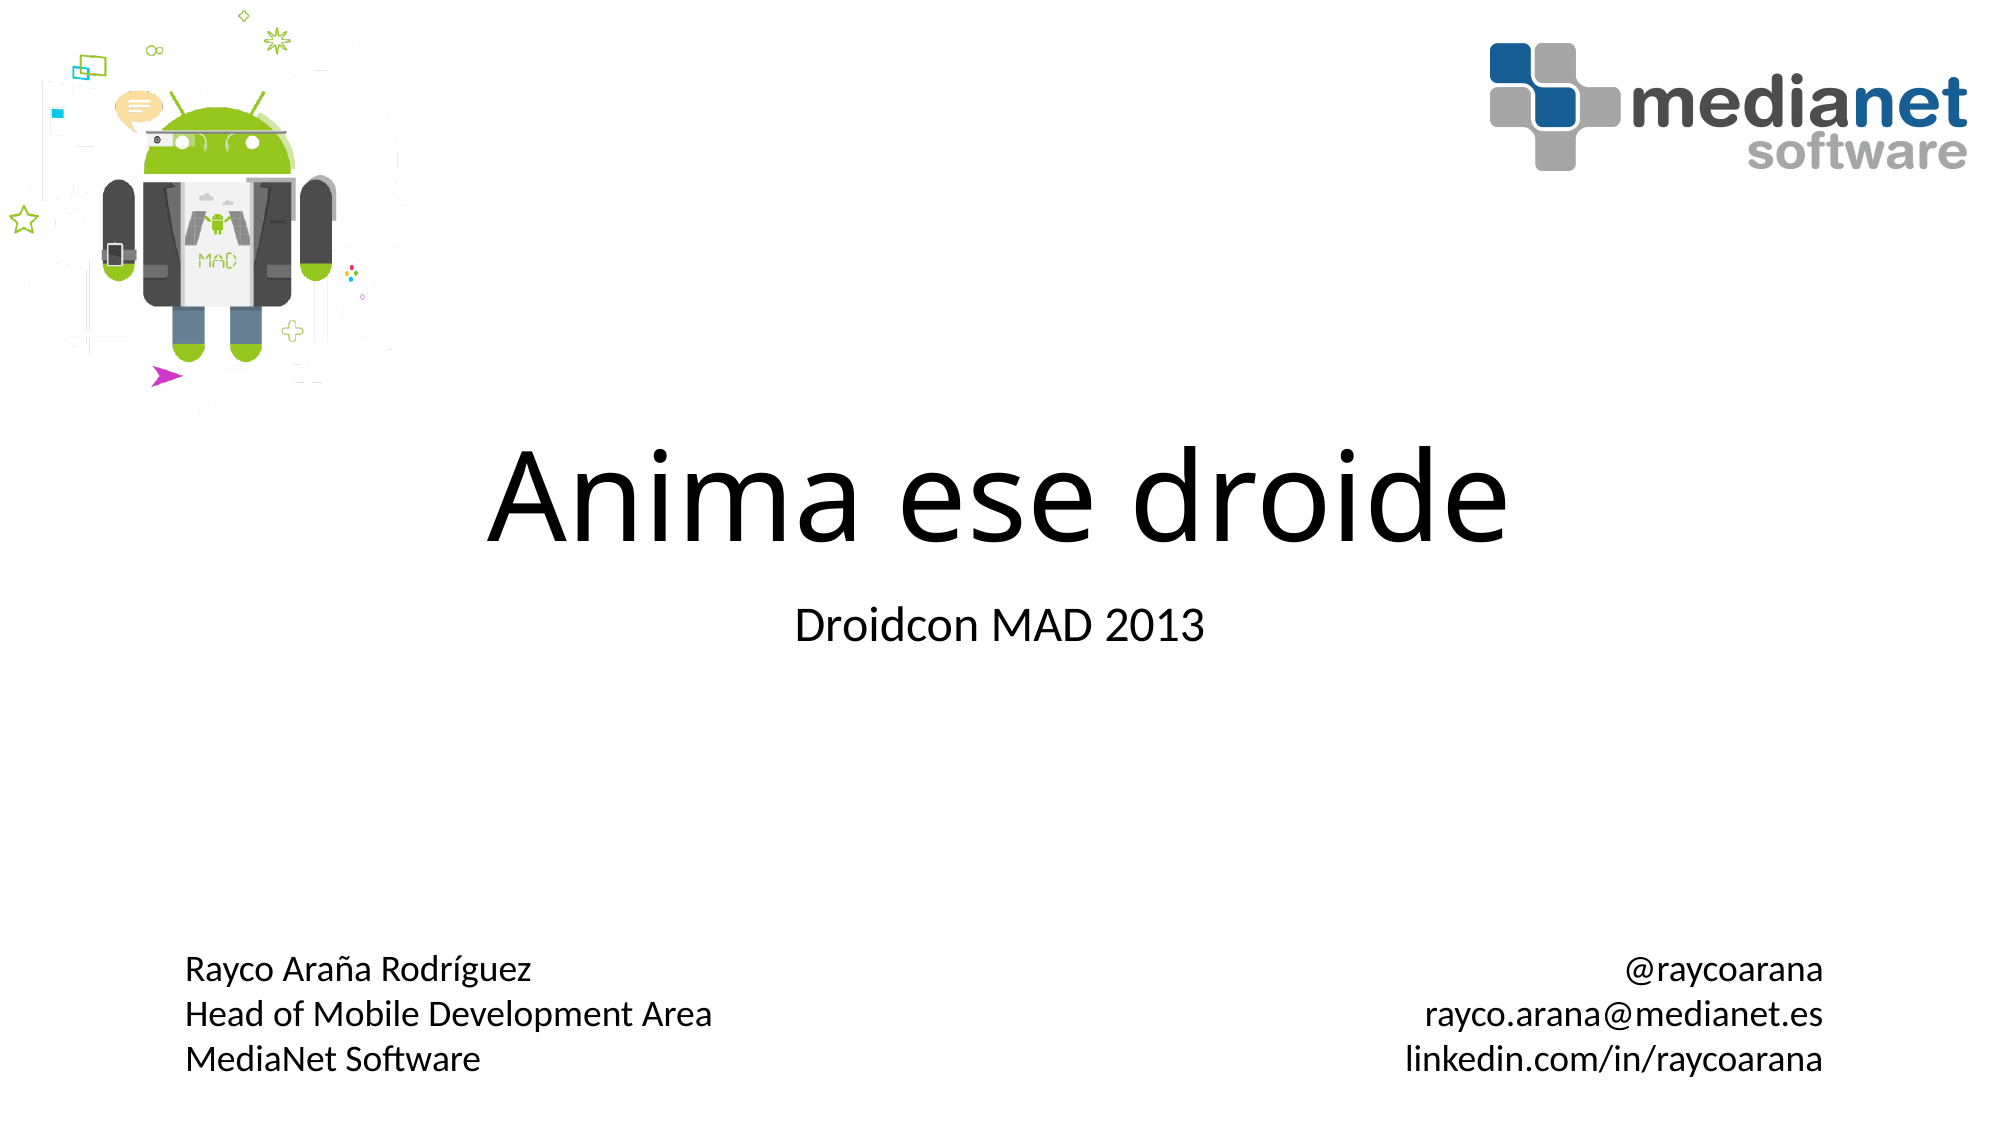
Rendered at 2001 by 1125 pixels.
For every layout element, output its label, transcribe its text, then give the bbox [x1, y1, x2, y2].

title Anima ese droide [249, 184, 1750, 576]
text_box @raycoarana rayco.arana@medianet.es linkedin.com/in/raycoarana [1227, 936, 1839, 1087]
subtitle Droidcon MAD 2013 [249, 590, 1750, 863]
picture [1490, 43, 1967, 171]
picture [3, 3, 437, 423]
text_box Rayco Araña Rodríguez Head of Mobile Development Area MediaNet Software [170, 936, 782, 1087]
